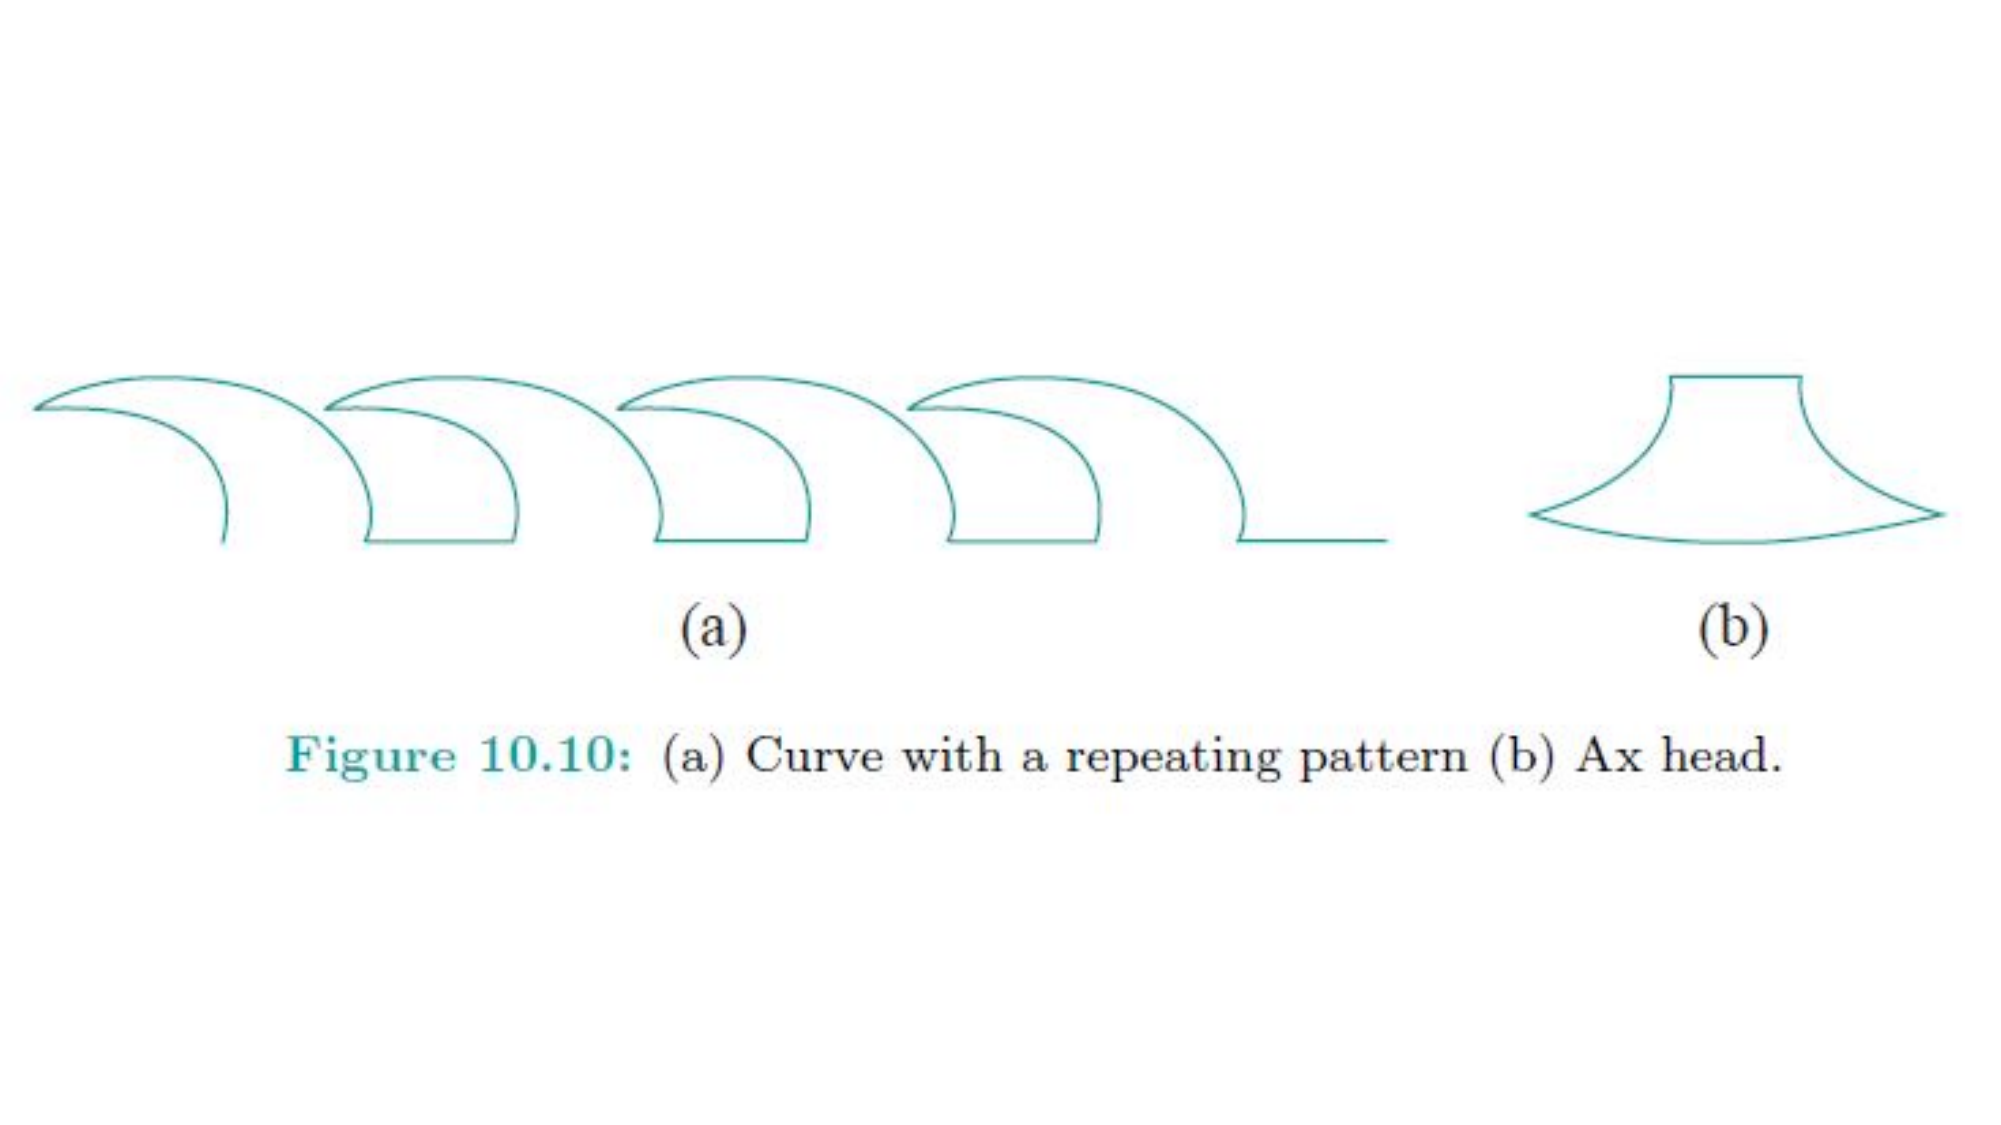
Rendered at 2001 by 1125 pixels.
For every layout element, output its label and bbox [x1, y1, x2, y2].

picture [0, 289, 2000, 835]
